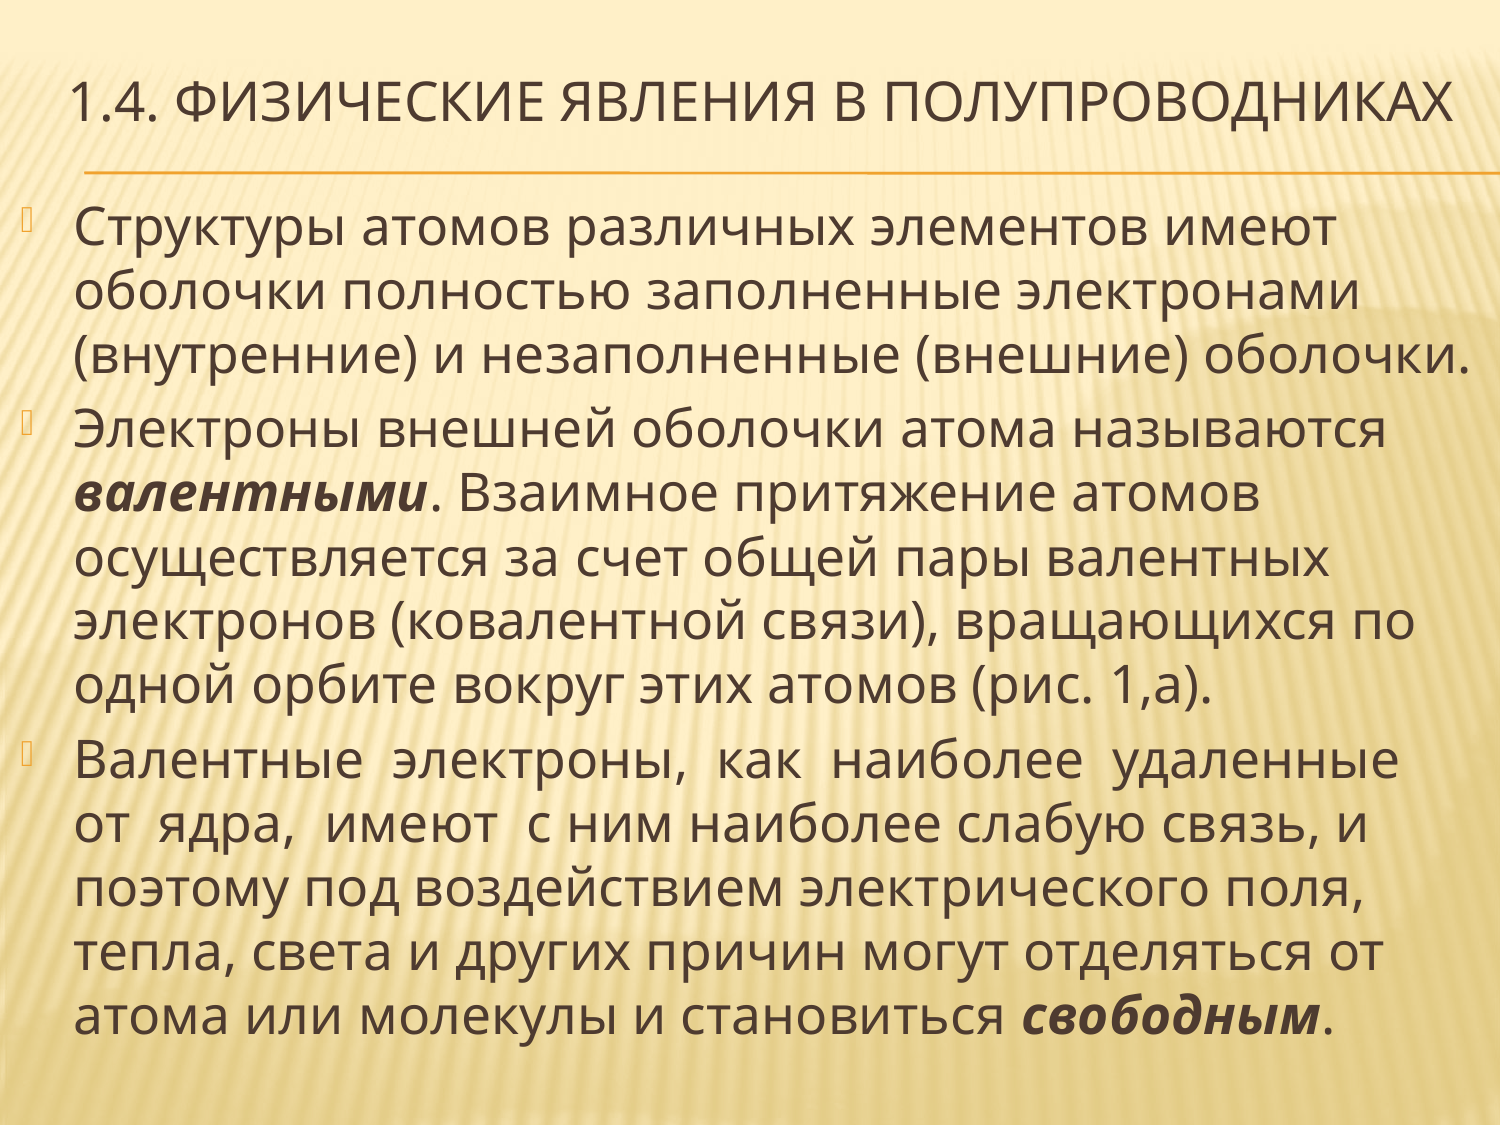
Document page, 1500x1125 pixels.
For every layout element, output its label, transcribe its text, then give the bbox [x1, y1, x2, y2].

list Структуры атомов различных элементов имеют оболочки полностью заполненные электронами (внутренние) и незаполненные (внешние) оболочки. Электроны внешней оболочки атома называются валентными. Взаимное притяжение атомов осуществляется за счет общей пары валентных электронов (ковалентной связи), вращающихся по одной орбите вокруг этих атомов (рис. 1,а). Валентные электроны, как наиболее удаленные от ядра, имеют с ним наиболее слабую связь, и поэтому под воздействием электрического поля, тепла, света и других причин могут отделяться от атома или молекулы и становиться свободным. [5, 184, 1500, 1094]
title 1.4. Физические явления в полупроводниках [53, 30, 1479, 169]
